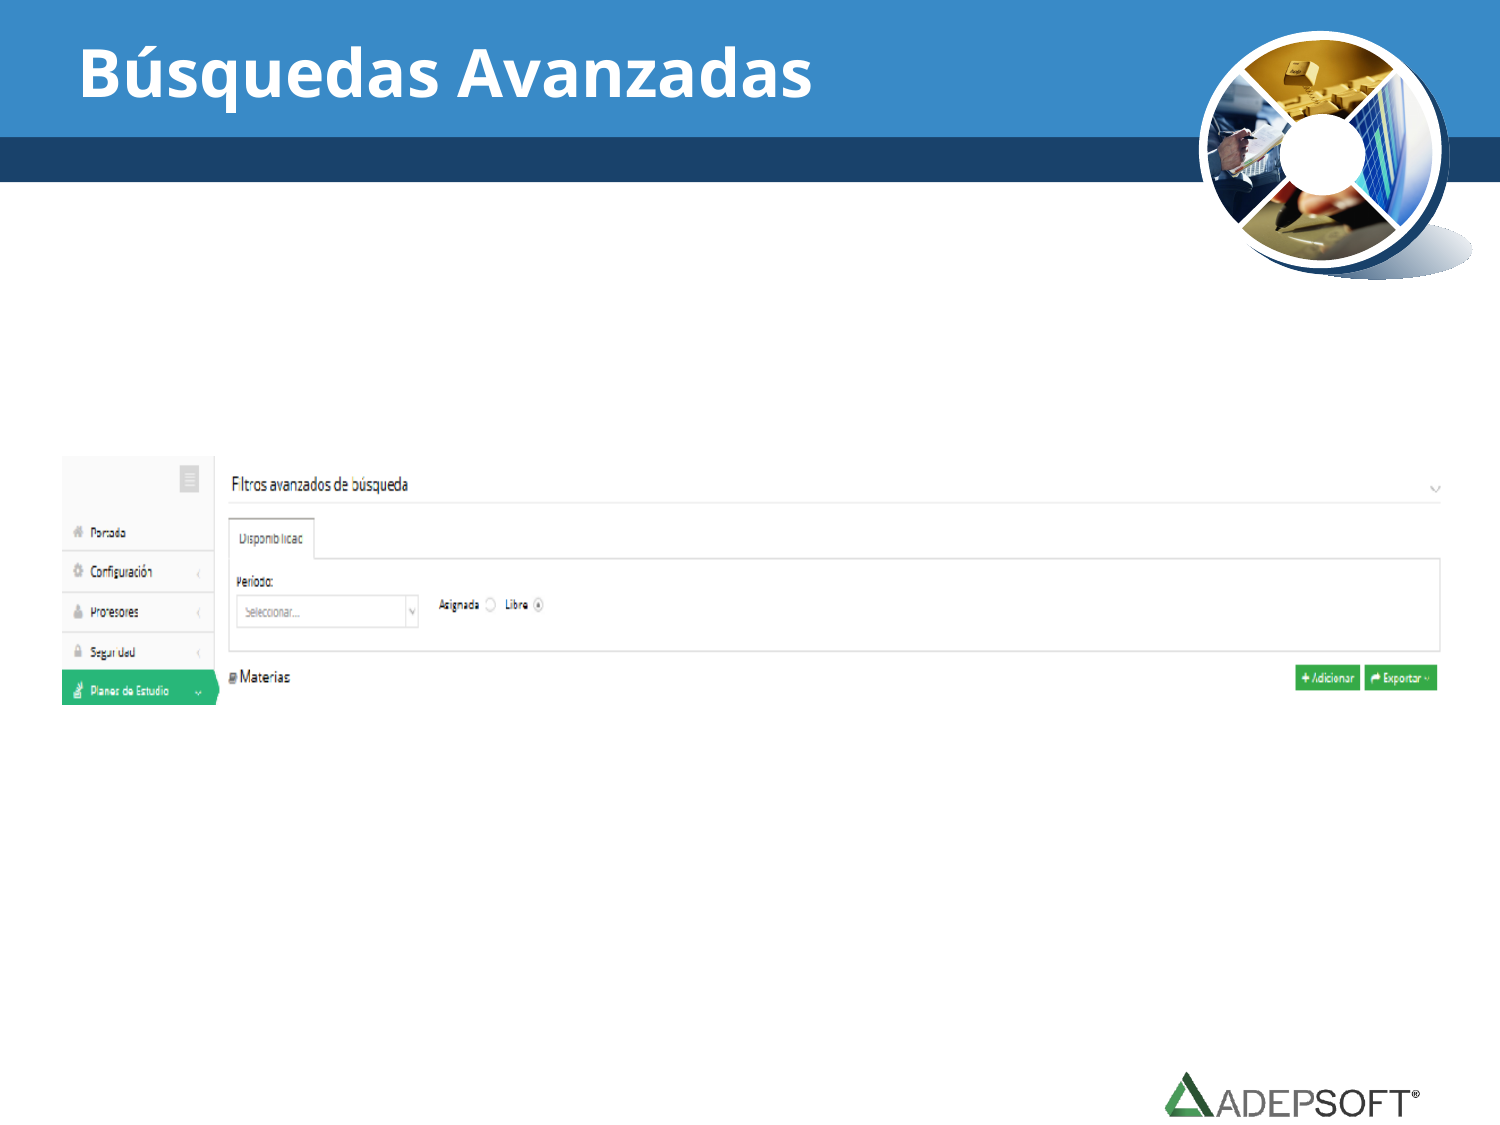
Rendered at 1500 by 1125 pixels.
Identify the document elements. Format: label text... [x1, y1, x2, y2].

picture [1163, 1070, 1420, 1117]
picture [62, 456, 1444, 705]
picture [1242, 181, 1396, 261]
title Búsquedas Avanzadas [62, 24, 1275, 118]
picture [1207, 109, 1292, 224]
picture [1349, 73, 1433, 227]
picture [1275, 40, 1394, 122]
